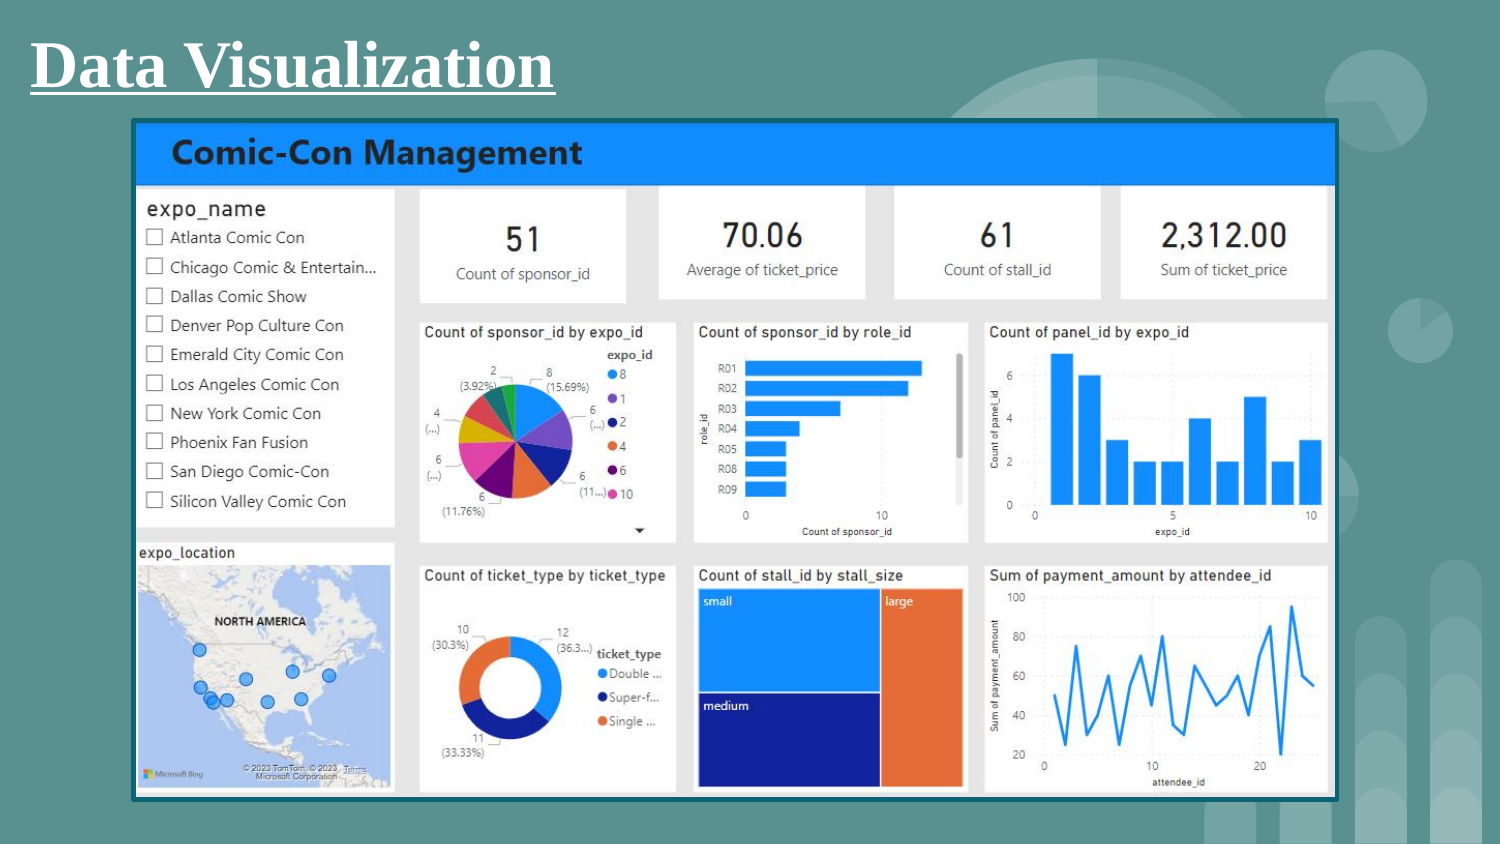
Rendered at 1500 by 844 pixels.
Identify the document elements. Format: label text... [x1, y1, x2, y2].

picture [135, 122, 1335, 798]
title Data Visualization [15, 0, 945, 123]
